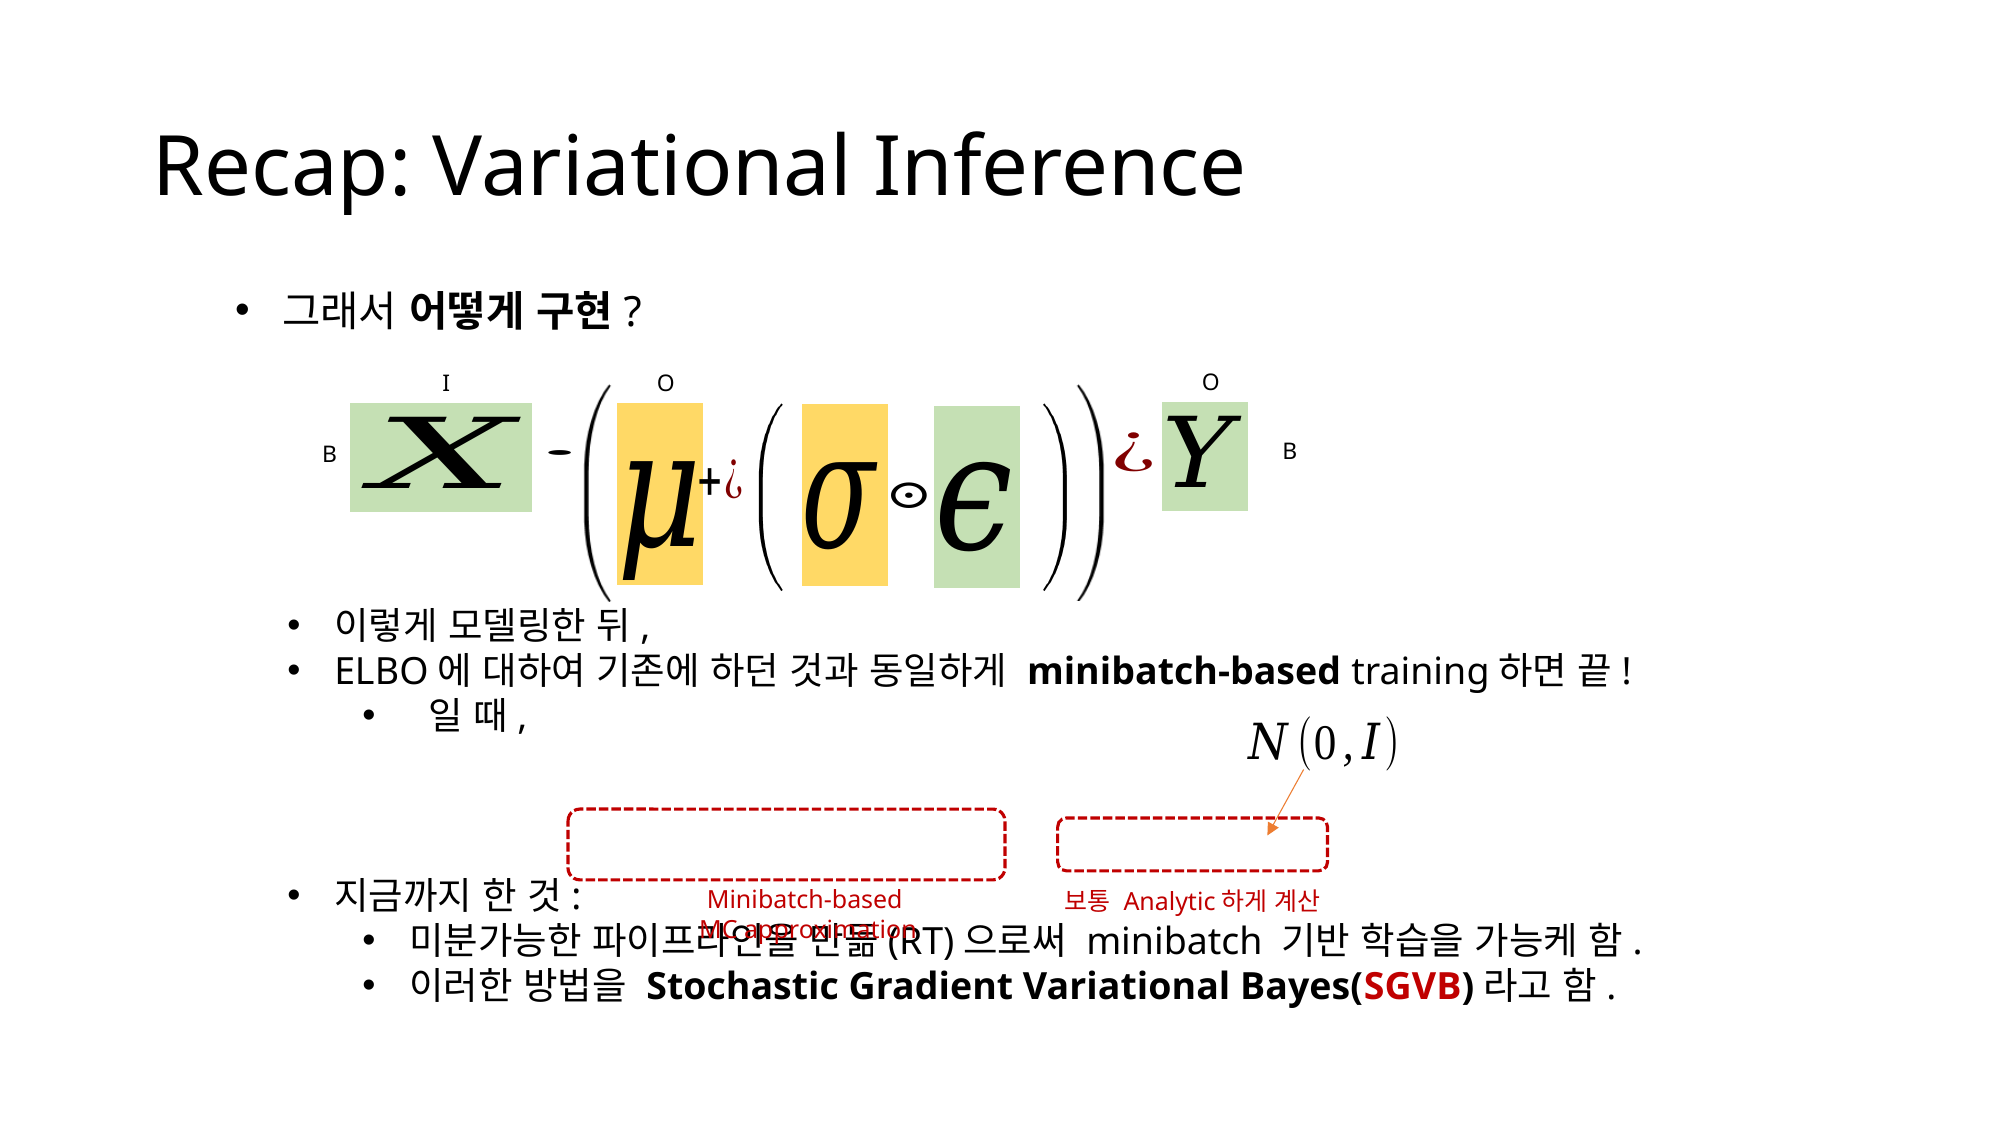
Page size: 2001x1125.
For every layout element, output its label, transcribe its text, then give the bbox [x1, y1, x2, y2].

text_box O [642, 361, 679, 404]
text_box 그래서 어떻게 구현? [220, 277, 1711, 343]
picture [682, 376, 1143, 601]
text_box B [307, 432, 344, 475]
title Recap: Variational Inference [137, 59, 1863, 278]
text_box Minibatch-based MC approximation [614, 878, 1003, 951]
text_box [566, 808, 1006, 881]
text_box I [427, 361, 464, 404]
text_box O [1187, 360, 1224, 403]
text_box 보통 Analytic하게 계산 [1032, 878, 1353, 924]
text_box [1267, 769, 1304, 836]
text_box [1056, 816, 1329, 872]
text_box B [1267, 429, 1304, 472]
picture [573, 376, 621, 602]
